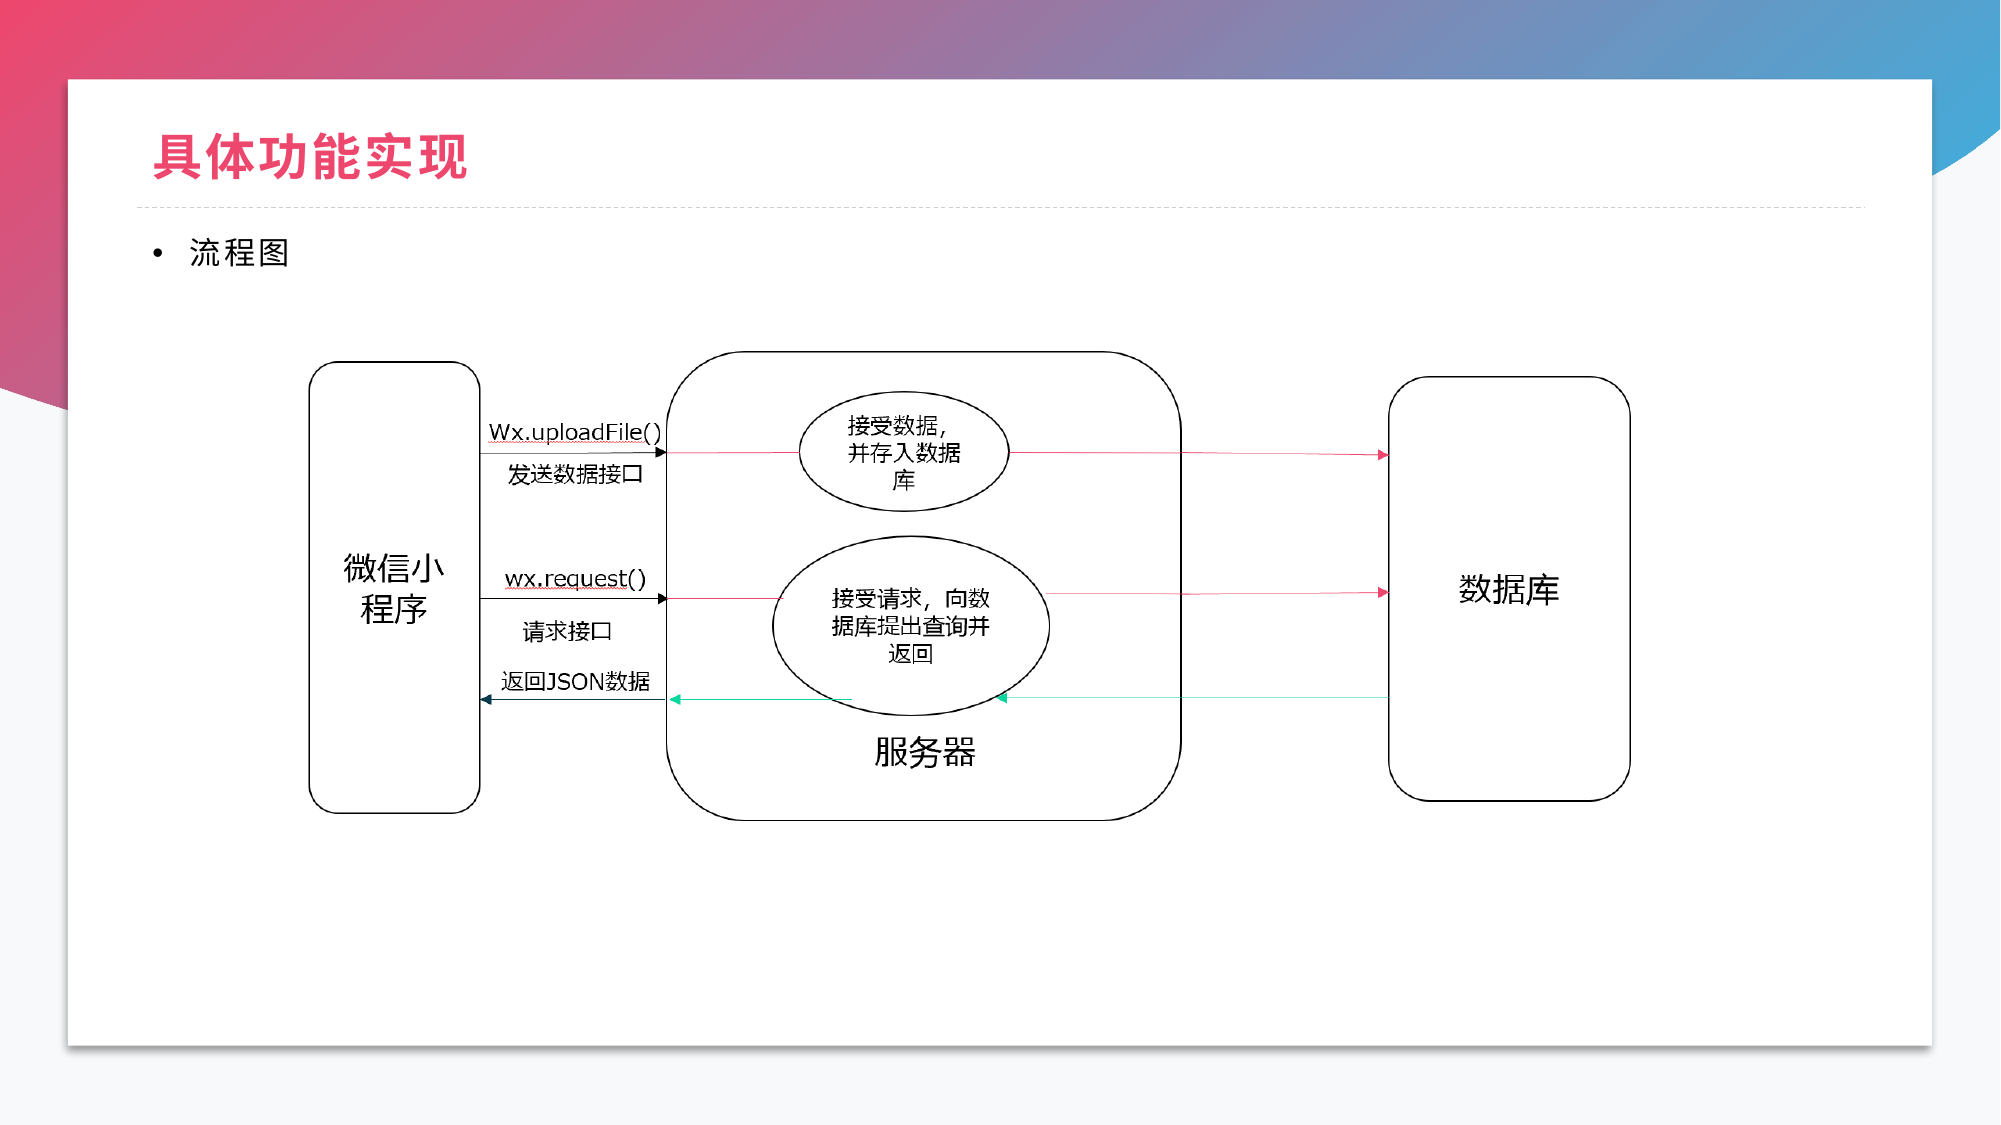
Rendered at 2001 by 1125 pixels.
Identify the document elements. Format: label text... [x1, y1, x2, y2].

list 流程图 [137, 207, 1864, 1014]
title 具体功能实现 [137, 111, 1863, 207]
picture [255, 313, 1719, 893]
